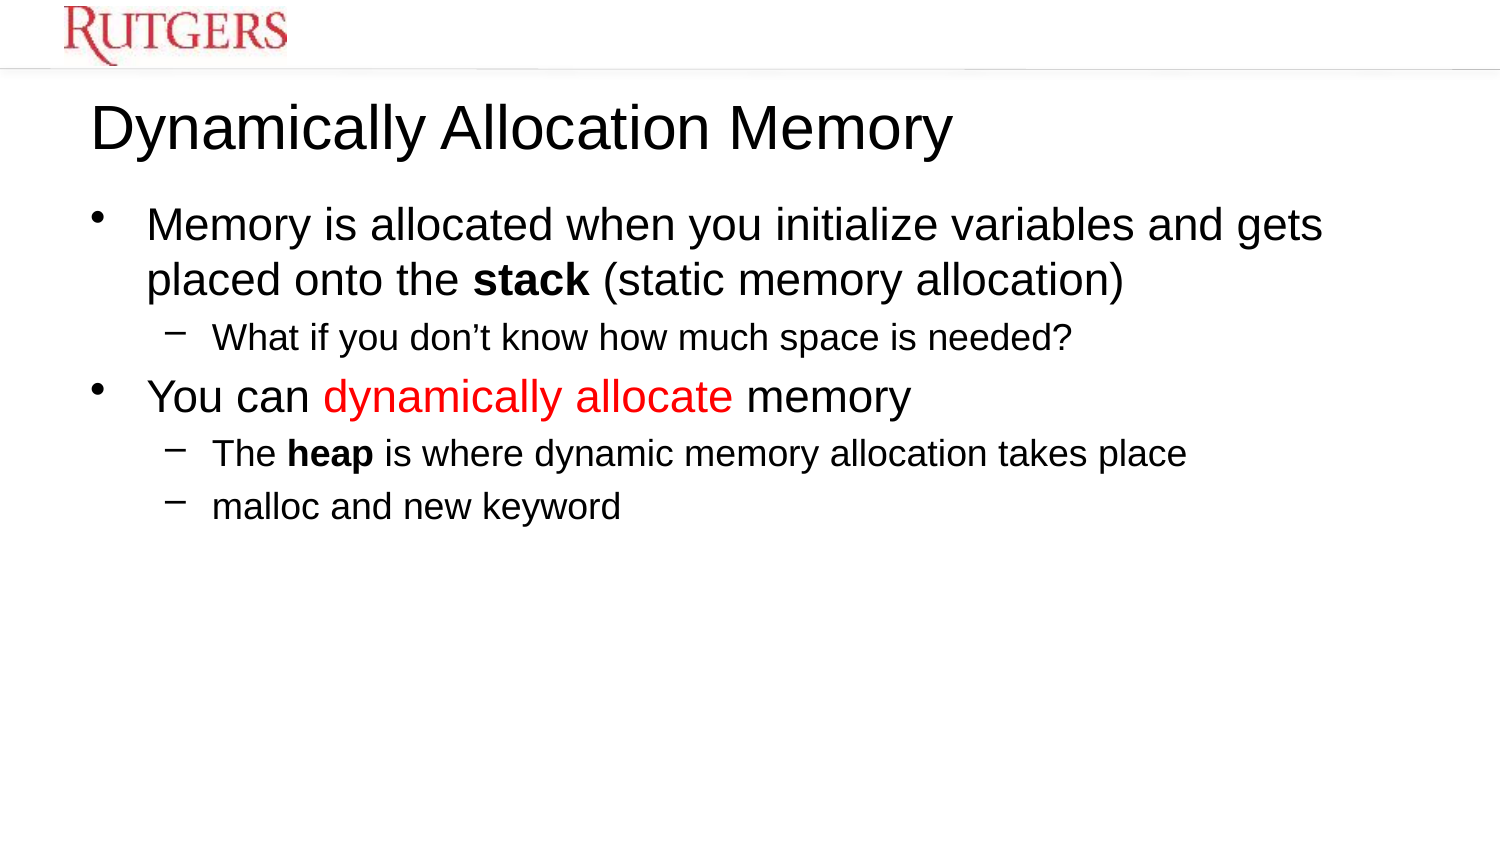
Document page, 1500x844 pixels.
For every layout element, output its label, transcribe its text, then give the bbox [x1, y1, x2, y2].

picture [64, 6, 287, 66]
list Memory is allocated when you initialize variables and gets placed onto the stack (static memory allocation) What if you don’t know how much space is needed? You can dynamically allocate memory The heap is where dynamic memory allocation takes place malloc and new keyword [75, 187, 1425, 746]
title Dynamically Allocation Memory [75, 75, 1425, 175]
